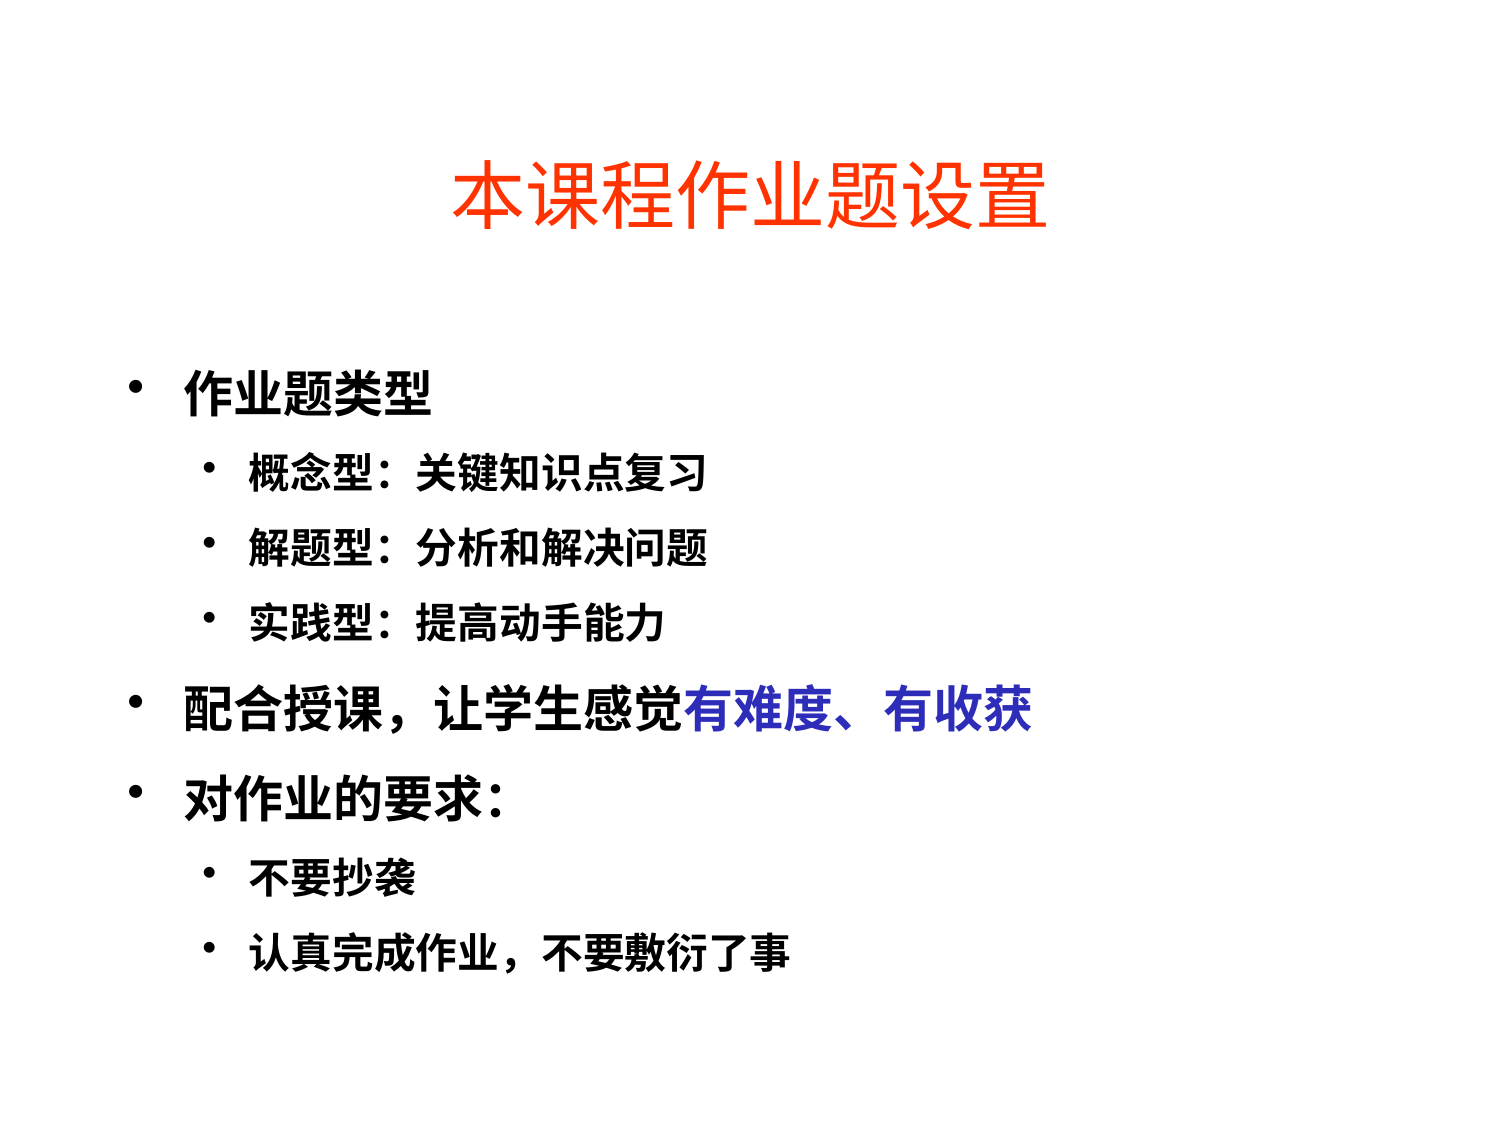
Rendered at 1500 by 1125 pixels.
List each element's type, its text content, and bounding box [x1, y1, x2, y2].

list 作业题类型 概念型：关键知识点复习 解题型：分析和解决问题 实践型：提高动手能力 配合授课，让学生感觉有难度、有收获 对作业的要求： 不要抄袭 认真完成作业，不要敷衍了事 [112, 324, 1388, 1001]
title 本课程作业题设置 [112, 99, 1388, 288]
